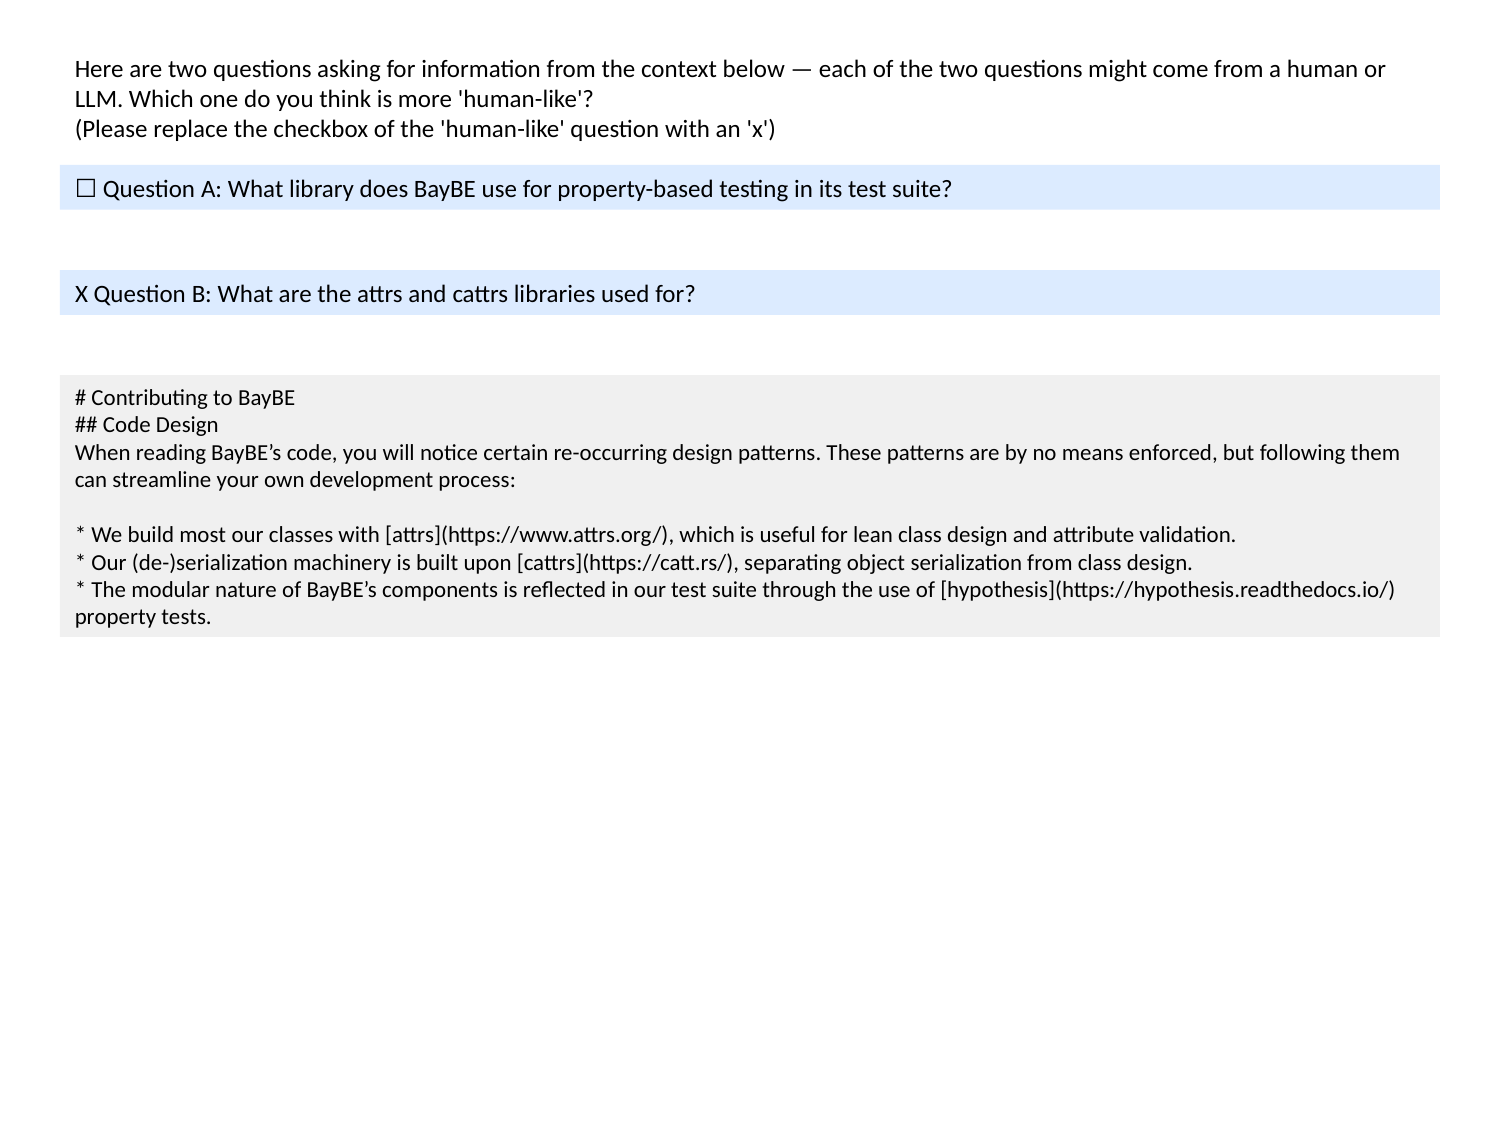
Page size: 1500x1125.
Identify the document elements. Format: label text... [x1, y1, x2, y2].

text_box ☐ Question A: What library does BayBE use for property-based testing in its test suite? [59, 164, 1440, 210]
text_box # Contributing to BayBE ## Code Design When reading BayBE’s code, you will notice certain re-occurring design patterns. These patterns are by no means enforced, but following them can streamline your own development process: * We build most our classes with [attrs](https://www.attrs.org/), which is useful for lean class design and attribute validation. * Our (de-)serialization machinery is built upon [cattrs](https://catt.rs/), separating object serialization from class design. * The modular nature of BayBE’s components is reflected in our test suite through the use of [hypothesis](https://hypothesis.readthedocs.io/) property tests. [59, 375, 1440, 637]
text_box Here are two questions asking for information from the context below — each of the two questions might come from a human or LLM. Which one do you think is more 'human-like'? (Please replace the checkbox of the 'human-like' question with an 'x') [59, 45, 1440, 150]
text_box X Question B: What are the attrs and cattrs libraries used for? [59, 270, 1440, 315]
